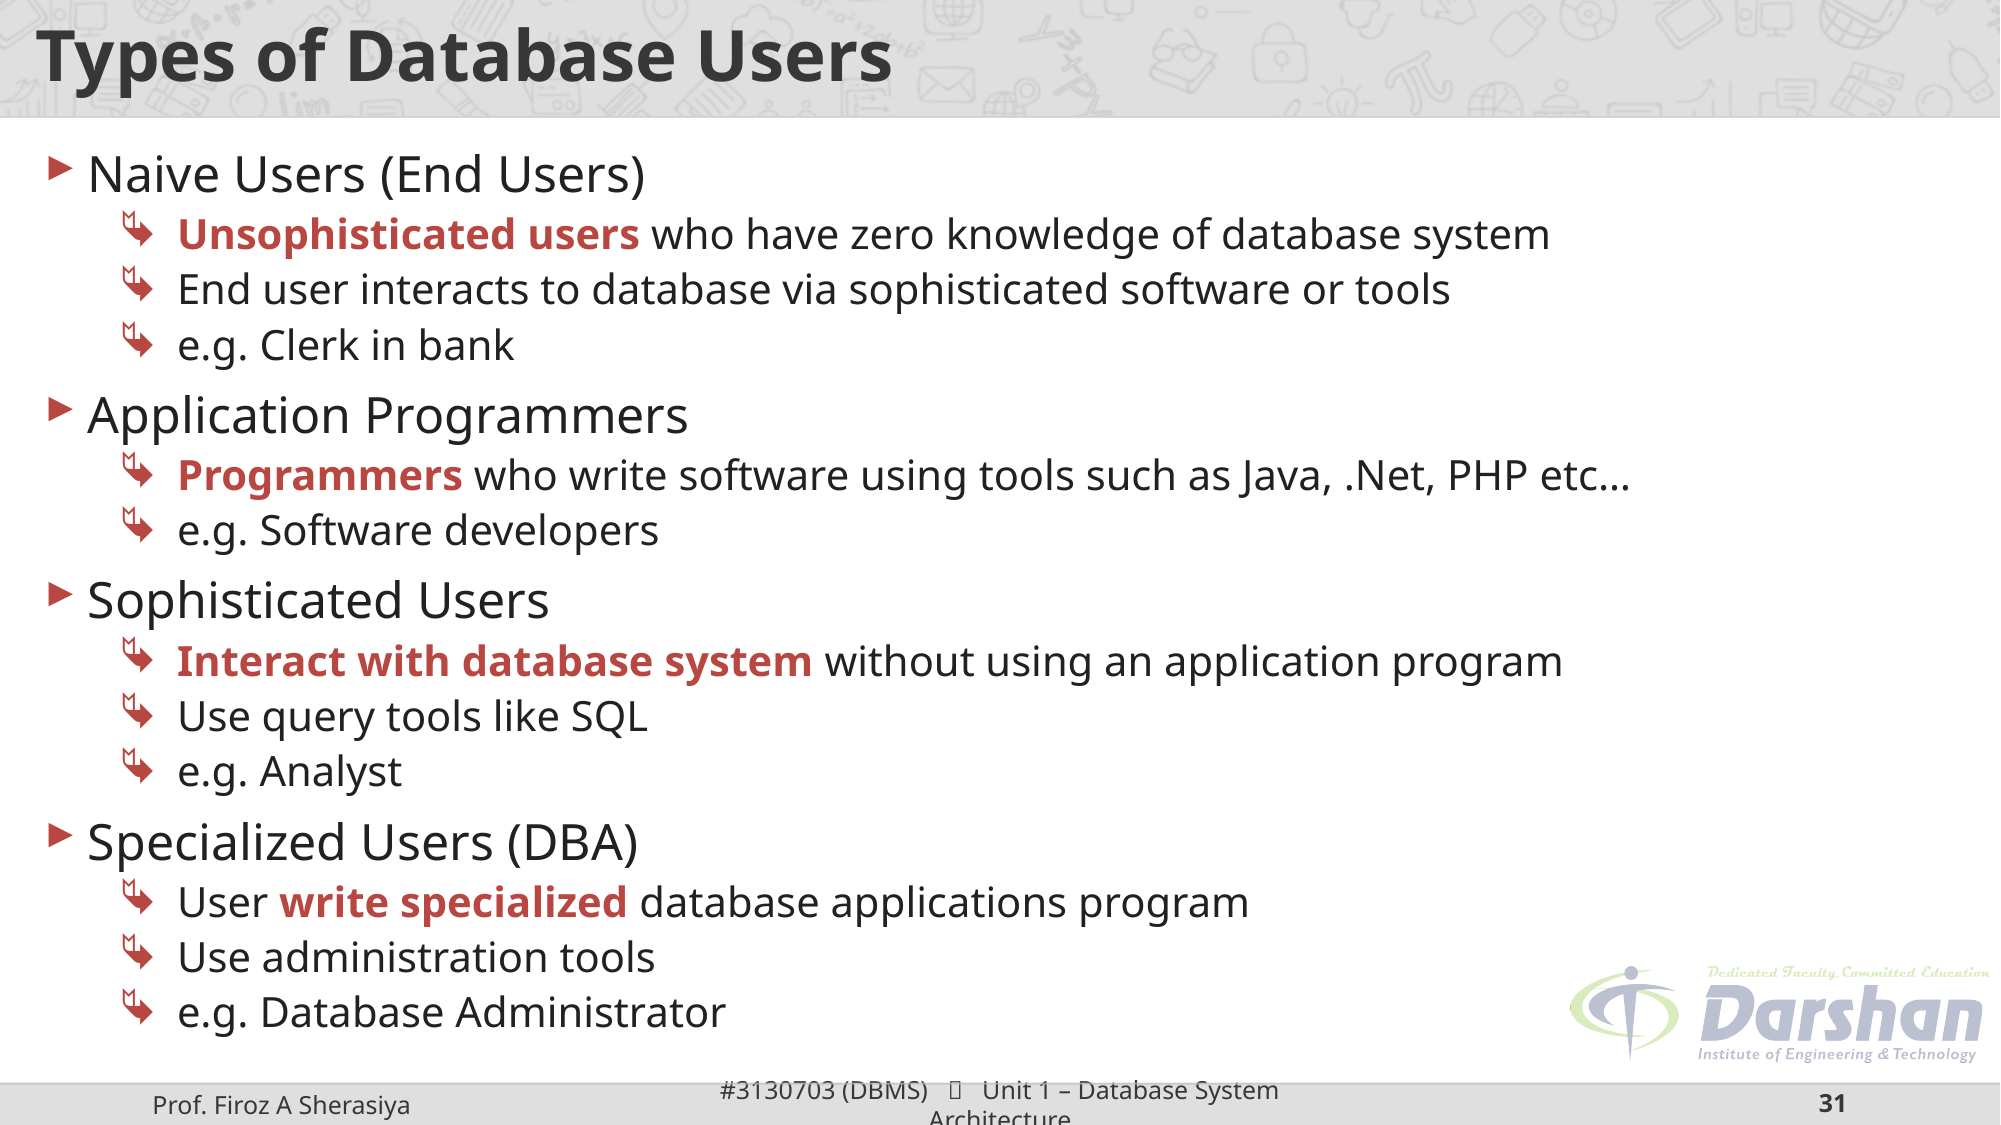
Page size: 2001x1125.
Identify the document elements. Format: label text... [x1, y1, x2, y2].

title Types of Database Users [0, 0, 2000, 117]
list Naive Users (End Users) Unsophisticated users who have zero knowledge of database system End user interacts to database via sophisticated software or tools e.g. Clerk in bank Application Programmers Programmers who write software using tools such as Java, .Net, PHP etc… e.g. Software developers Sophisticated Users Interact with database system without using an application program Use query tools like SQL e.g. Analyst Specialized Users (DBA) User write specialized database applications program Use administration tools e.g. Database Administrator [29, 141, 1987, 1059]
